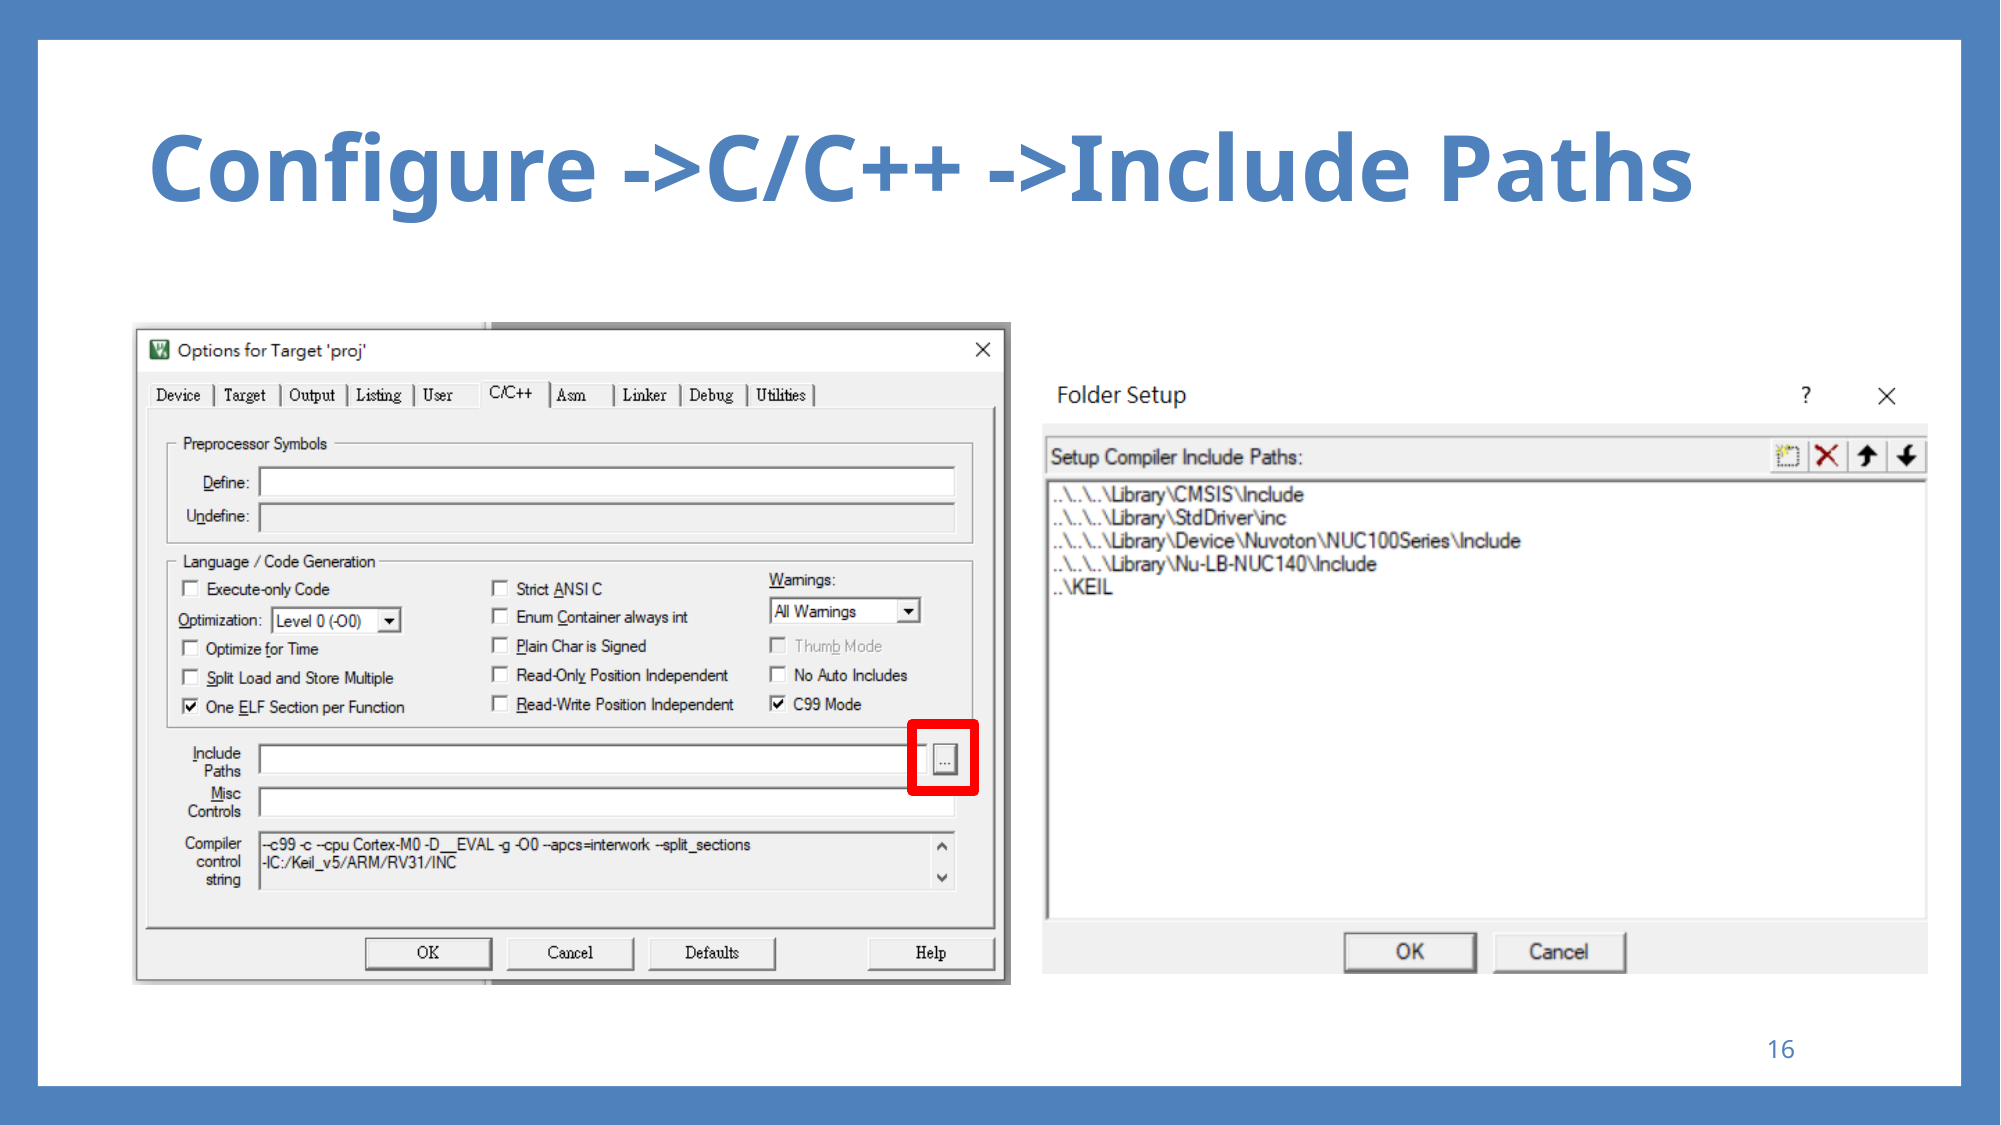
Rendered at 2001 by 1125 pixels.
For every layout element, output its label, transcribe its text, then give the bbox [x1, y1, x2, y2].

title Configure ->C/C++ ->Include Paths [132, 60, 1807, 284]
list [132, 322, 1011, 986]
slide_number 15 [1530, 1020, 1811, 1081]
picture [1042, 369, 1928, 974]
